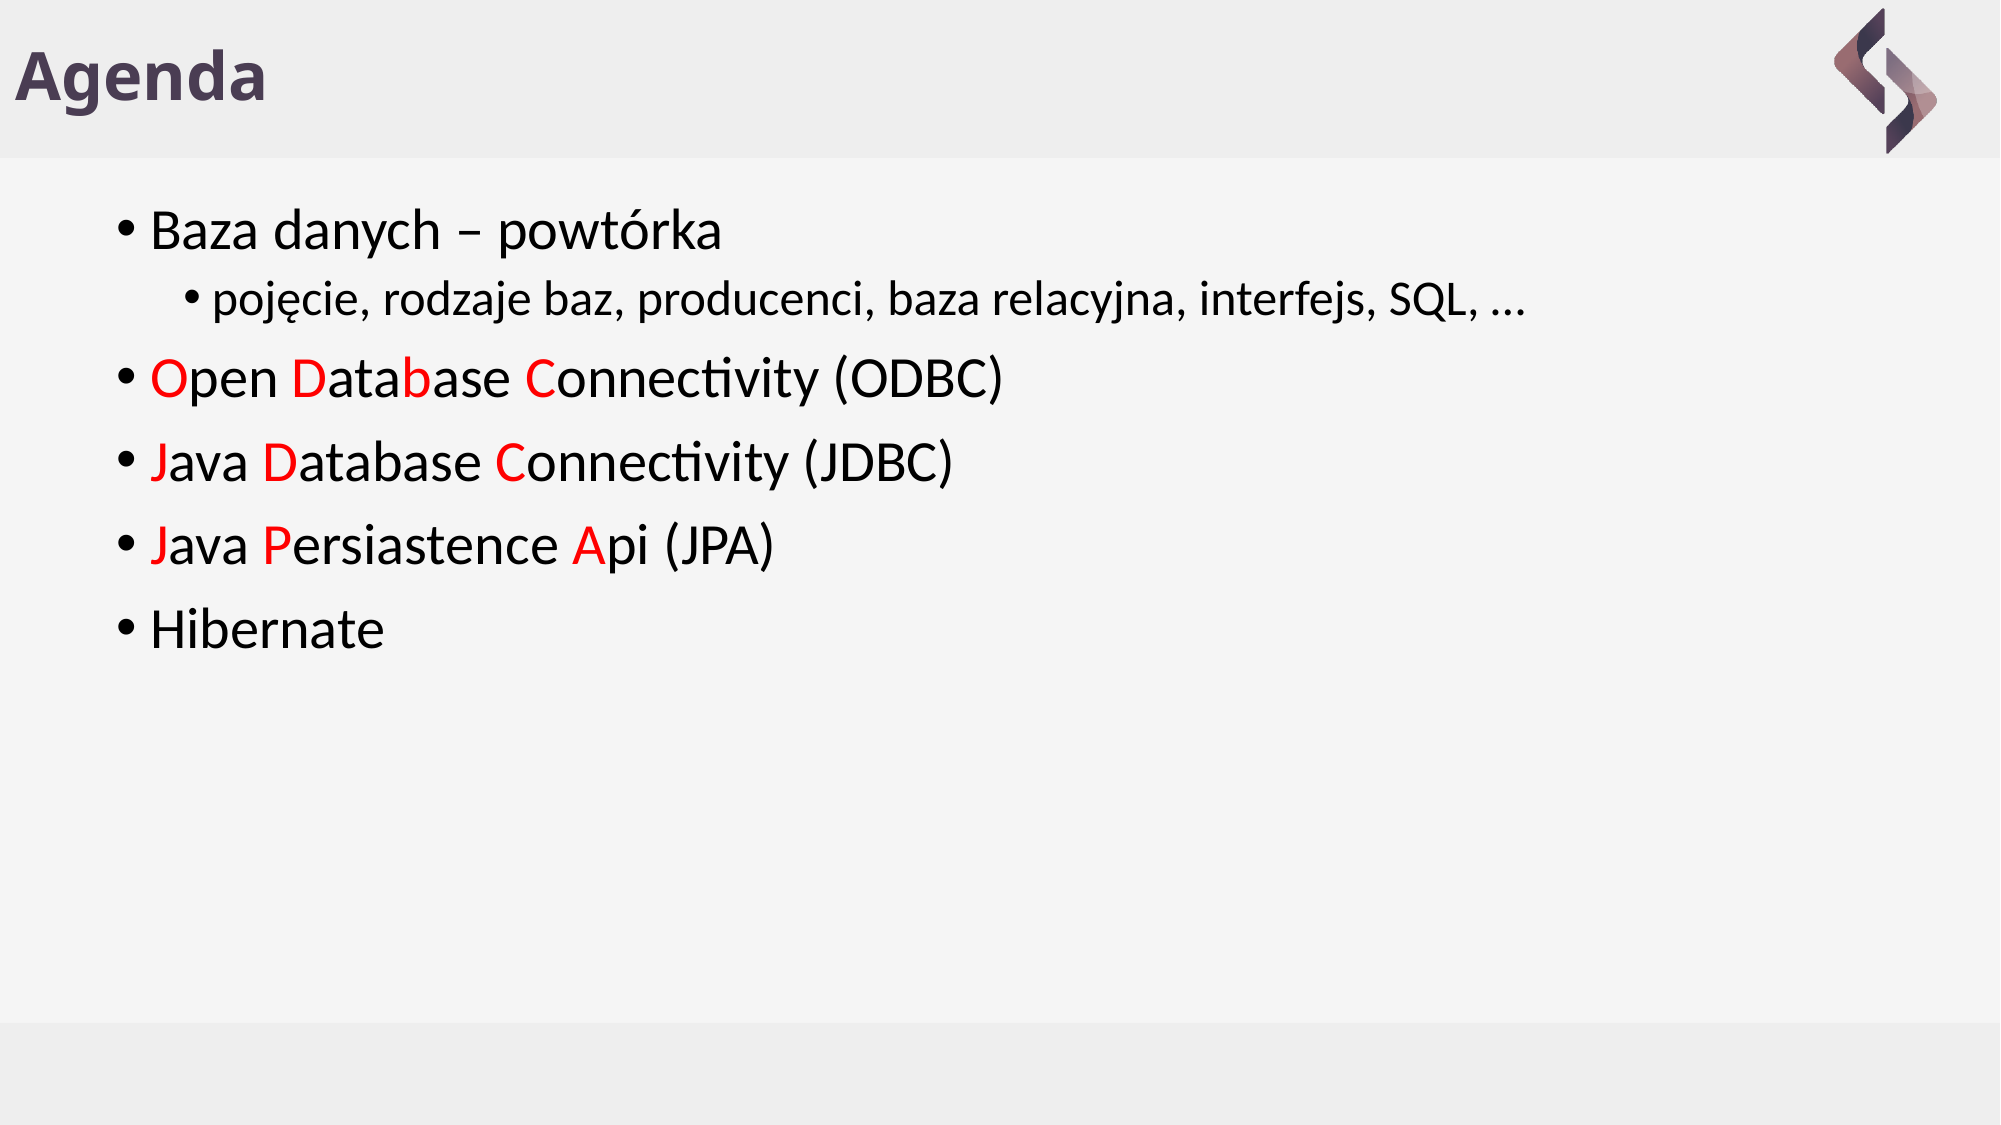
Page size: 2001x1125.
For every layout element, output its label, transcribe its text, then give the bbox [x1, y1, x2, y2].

picture [1787, 0, 2001, 166]
list Baza danych – powtórka pojęcie, rodzaje baz, producenci, baza relacyjna, interfejs, SQL, … Open Database Connectivity (ODBC) Java Database Connectivity (JDBC) Java Persiastence Api (JPA) Hibernate [43, 184, 1709, 1125]
title Agenda [0, 0, 1788, 158]
